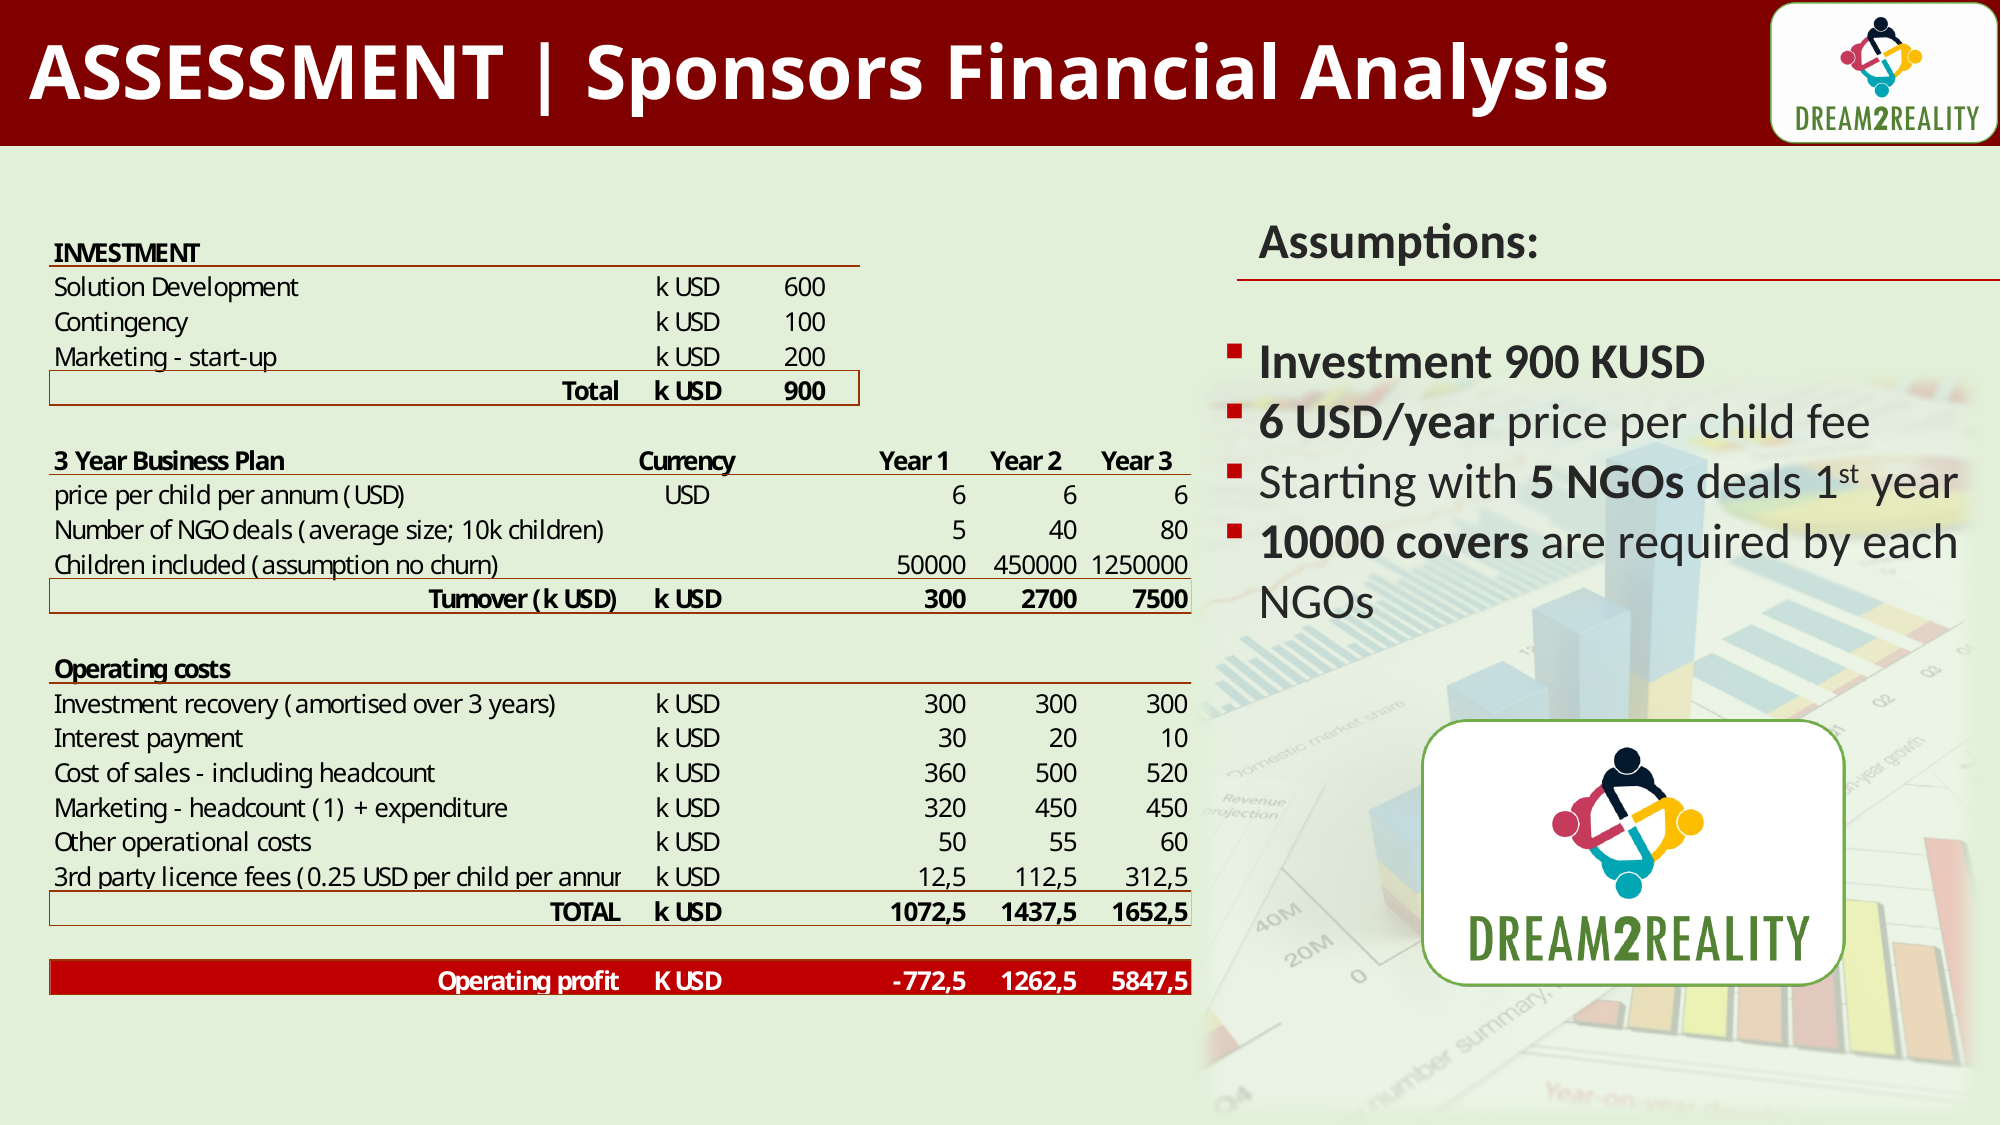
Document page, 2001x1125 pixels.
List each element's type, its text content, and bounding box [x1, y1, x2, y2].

text_box Assumptions: Investment 900 KUSD 6 USD/year price per child fee Starting with 5 NGOs deals 1st year 10000 covers are required by each NGOs [1168, 200, 2000, 636]
picture [48, 230, 1984, 1125]
picture [1770, 2, 2000, 163]
title ASSESSMENT | Sponsors Financial Analysis [14, 6, 1770, 145]
